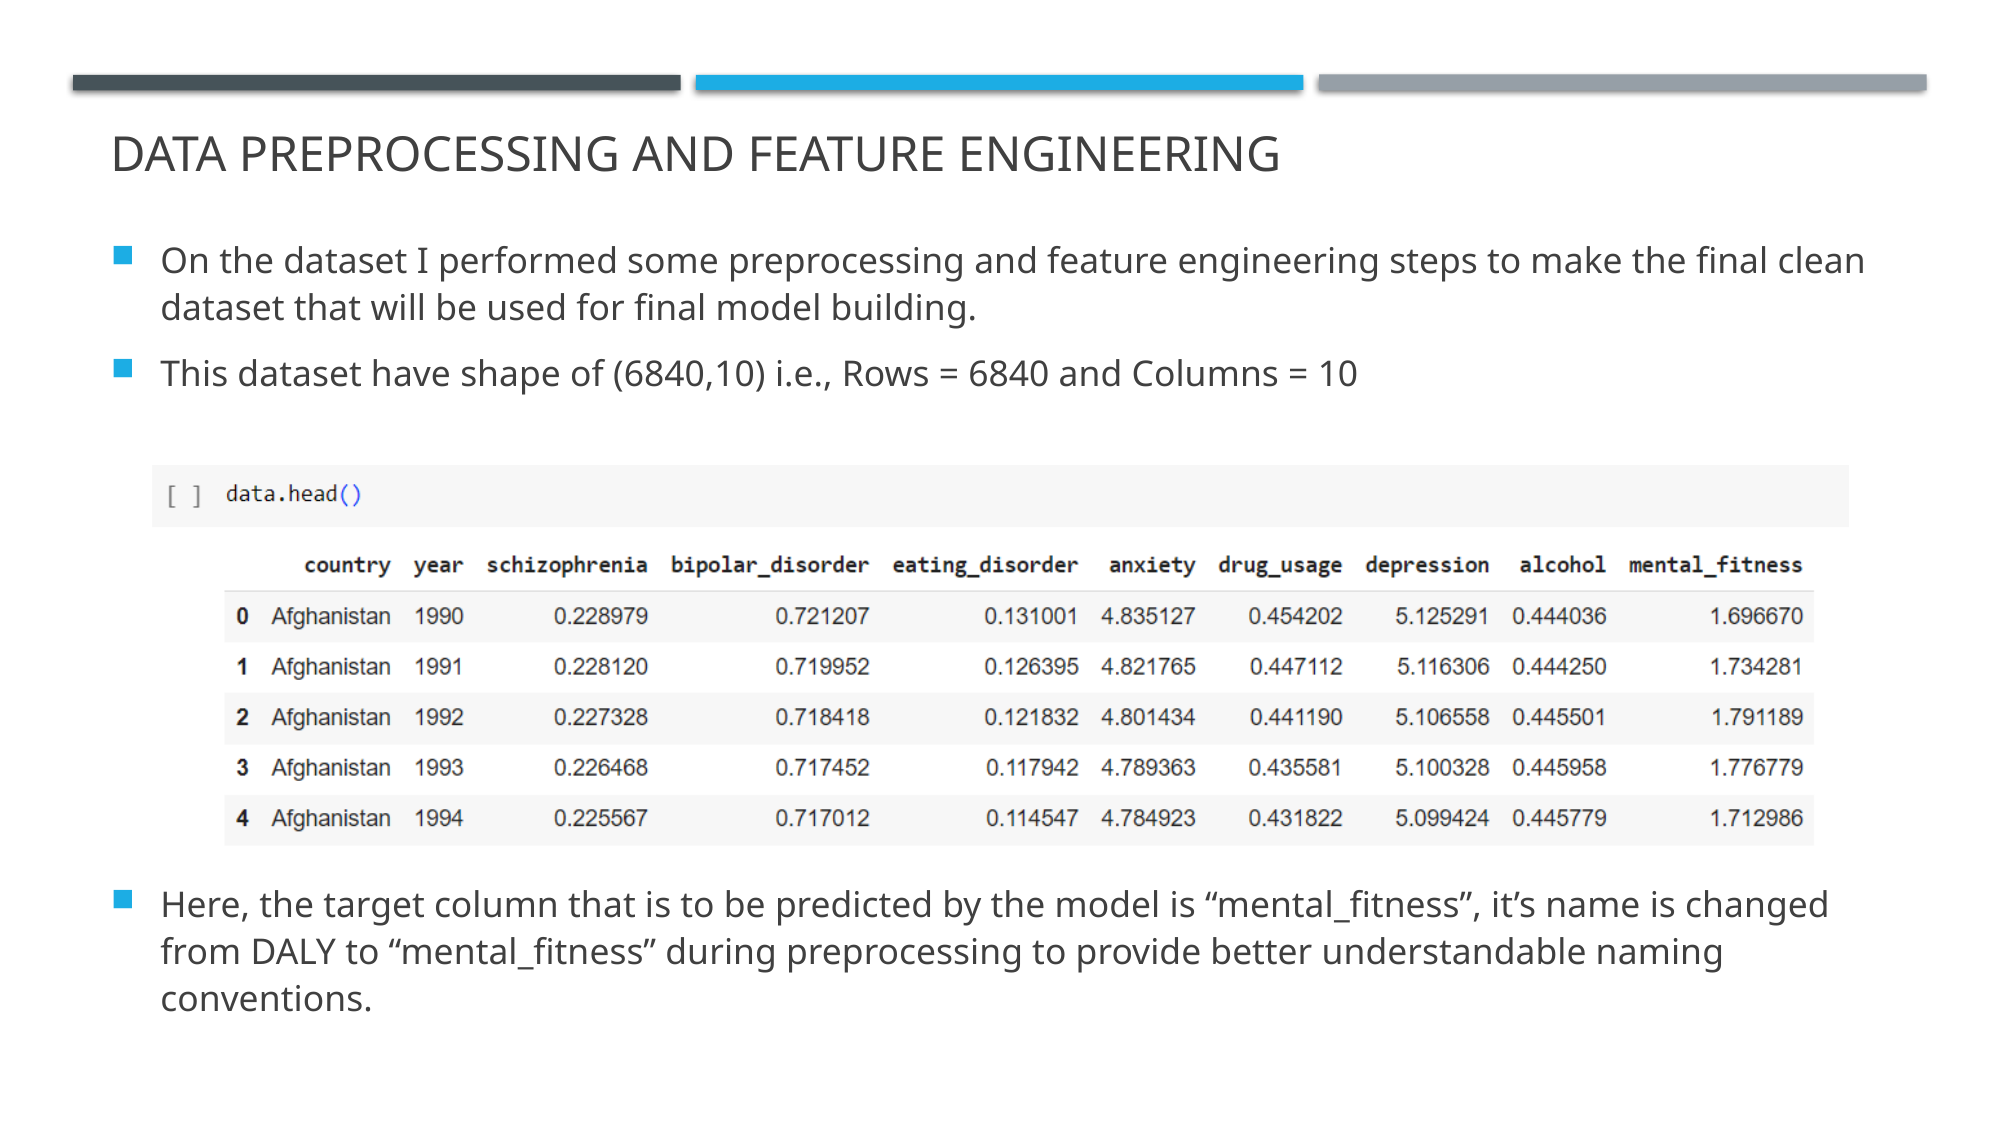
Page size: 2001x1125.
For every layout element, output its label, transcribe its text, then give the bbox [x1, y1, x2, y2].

picture [151, 464, 1849, 869]
list On the dataset I performed some preprocessing and feature engineering steps to make the final clean dataset that will be used for final model building. This dataset have shape of (6840,10) i.e., Rows = 6840 and Columns = 10 Here, the target column that is to be predicted by the model is “mental_fitness”, it’s name is changed from DALY to “mental_fitness” during preprocessing to provide better understandable naming conventions. [95, 226, 1905, 1108]
title Data Preprocessing and Feature Engineering [95, 115, 1905, 189]
